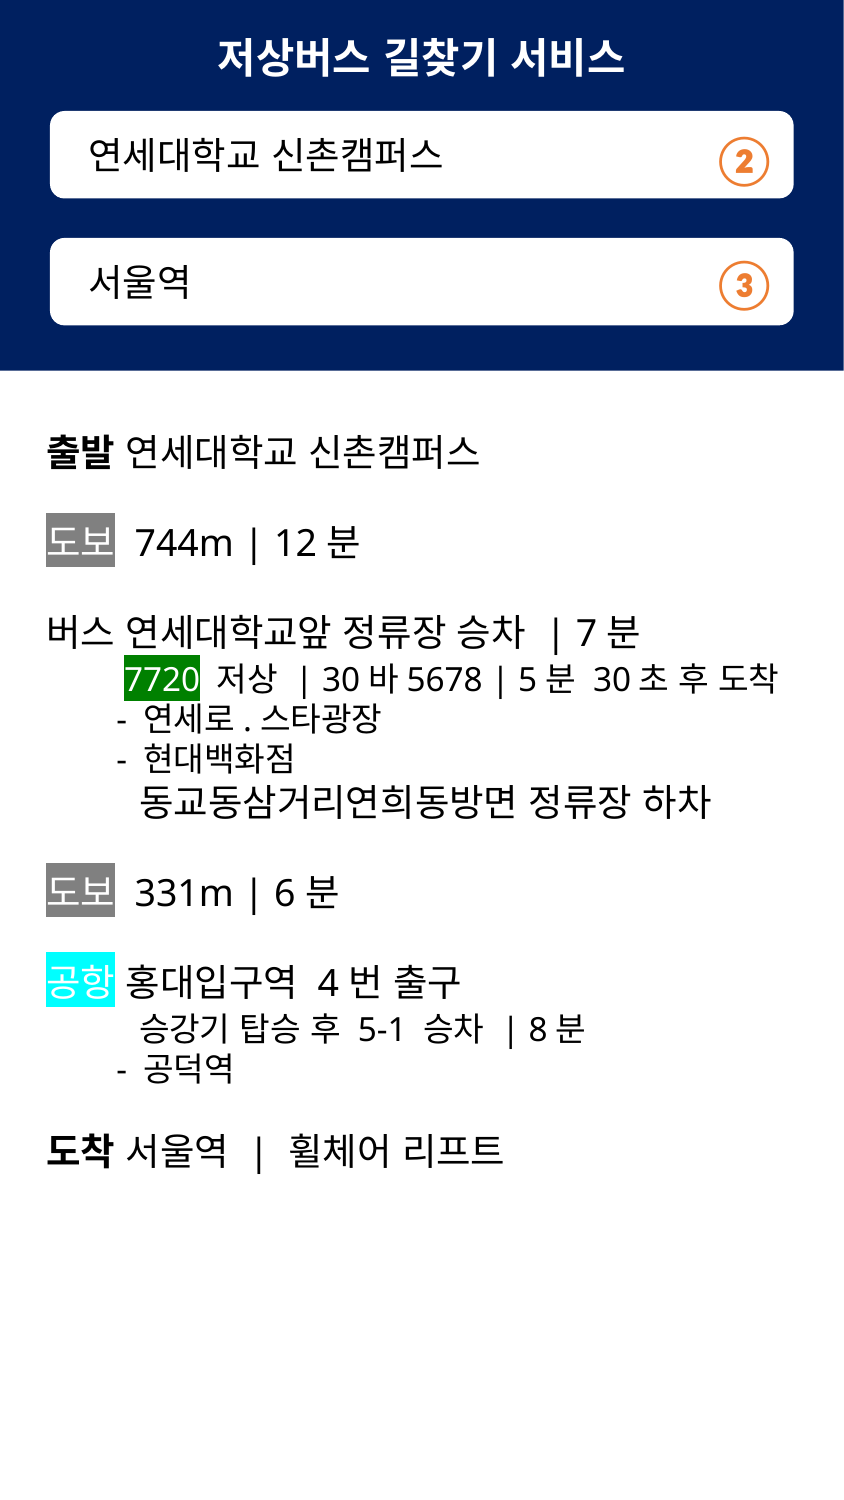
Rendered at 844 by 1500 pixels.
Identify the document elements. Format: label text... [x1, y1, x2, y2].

text_box 저상버스 길찾기 서비스 [202, 24, 641, 90]
text_box [0, 0, 844, 372]
text_box 서울역 [48, 236, 793, 327]
text_box 출발 연세대학교 신촌캠퍼스 도보 744m | 12분 버스 연세대학교앞 정류장 승차 | 7분 7720 저상 | 30바5678 | 5분 30초 후 도착 - 연세로.스타광장 - 현대백화점 동교동삼거리연희동방면 정류장 하차 도보 331m | 6분 공항 홍대입구역 4번 출구 승강기 탑승 후 5-1 승차 | 8분 - 공덕역 도착 서울역 | 휠체어 리프트 [31, 421, 795, 1271]
text_box 연세대학교 신촌캠퍼스 [48, 109, 794, 200]
text_box ② [696, 119, 794, 195]
text_box ③ [696, 243, 794, 319]
